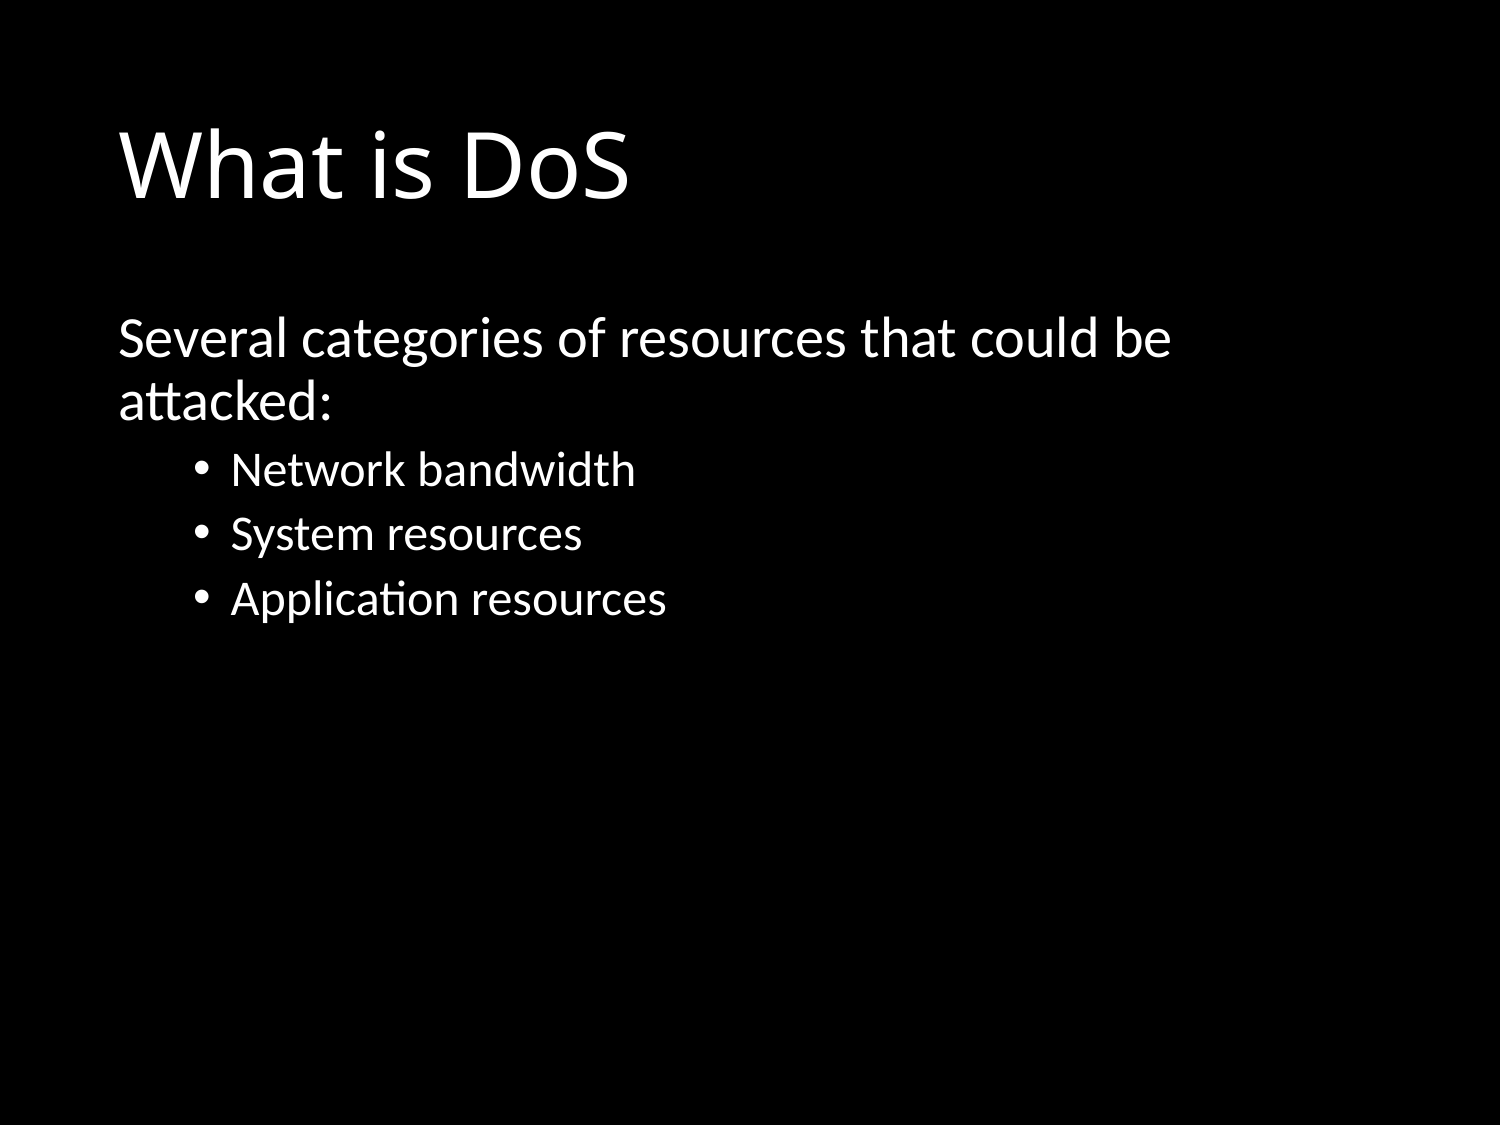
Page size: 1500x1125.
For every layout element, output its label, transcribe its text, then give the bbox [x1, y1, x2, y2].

title What is DoS [103, 59, 1397, 278]
list Several categories of resources that could be attacked: Network bandwidth System resources Application resources [103, 299, 1397, 1014]
